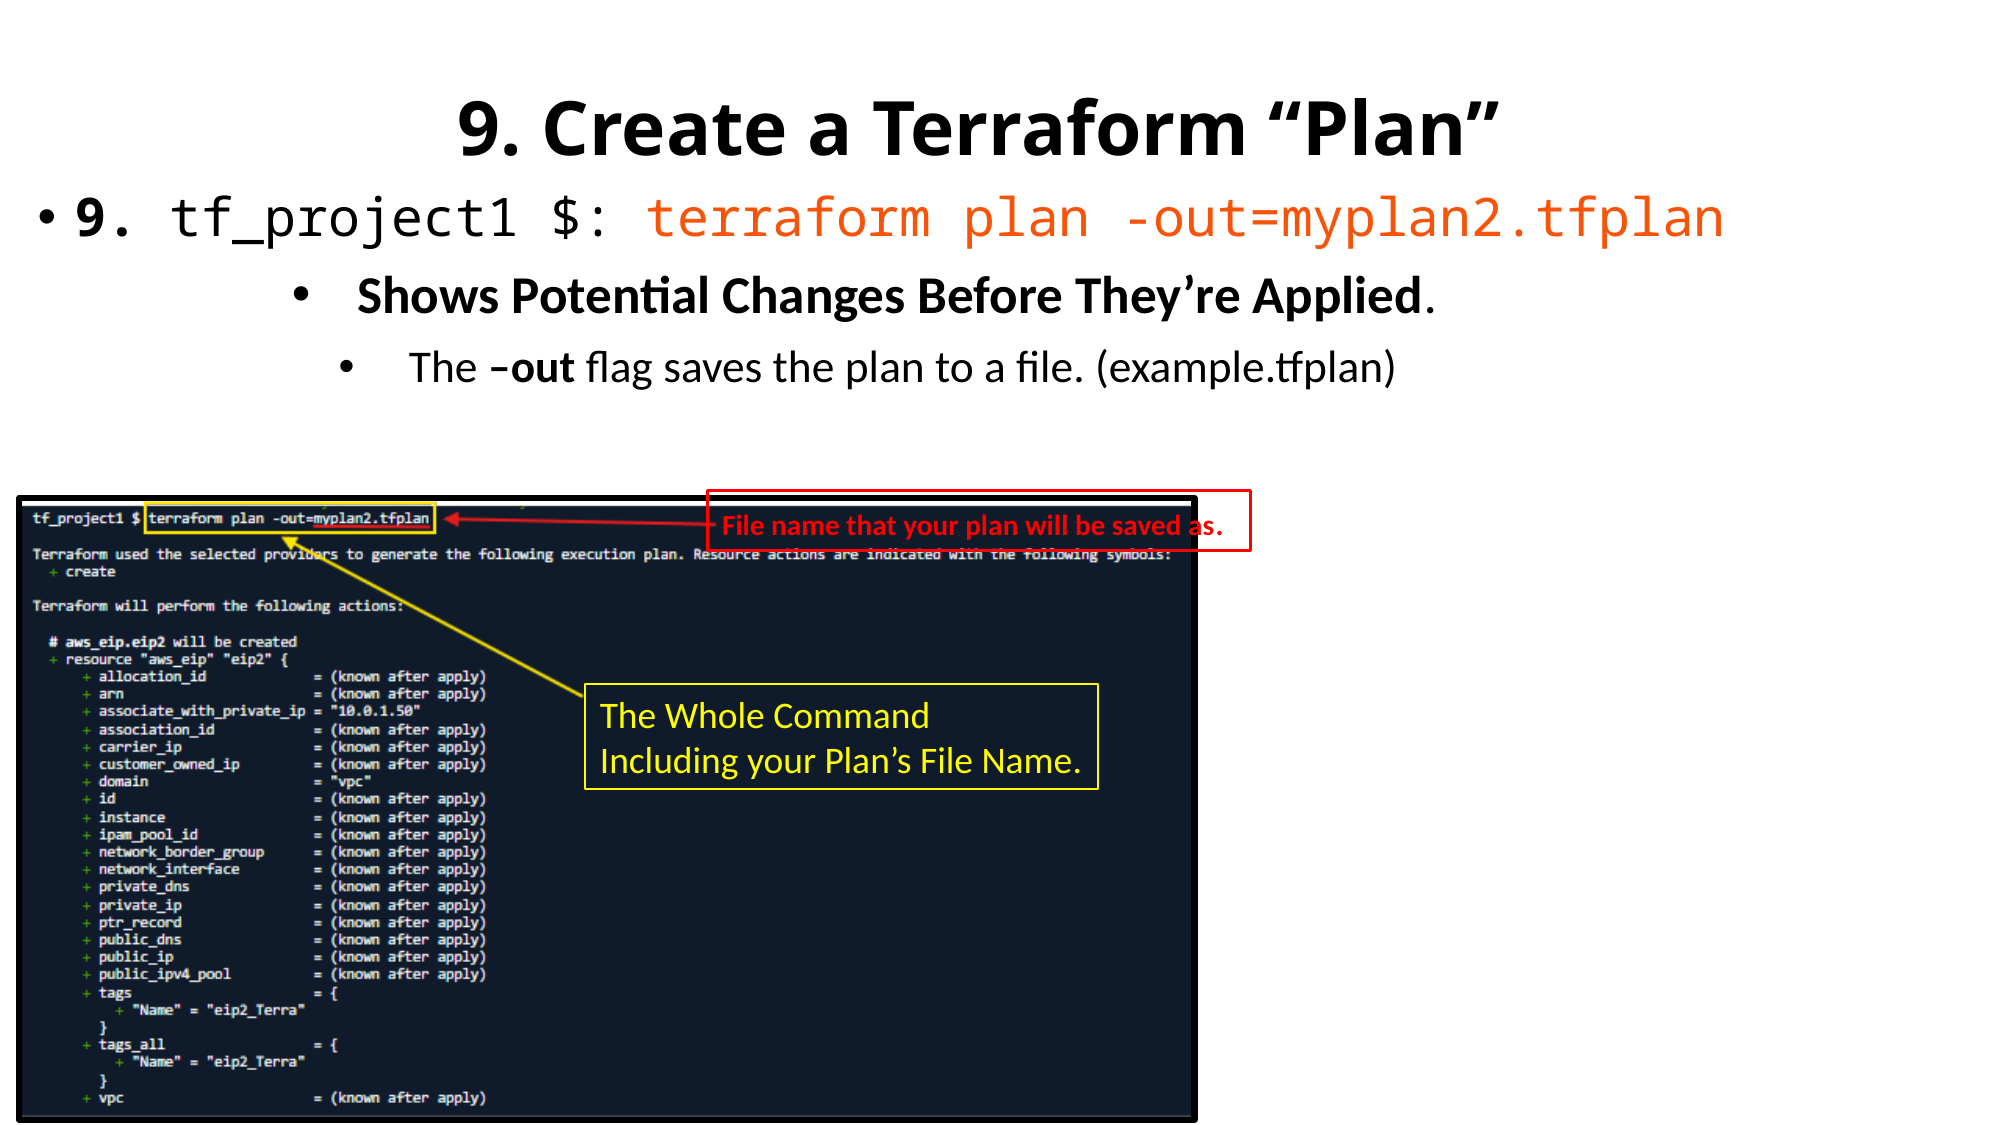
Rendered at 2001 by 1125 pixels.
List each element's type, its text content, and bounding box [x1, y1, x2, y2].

list 9. tf_project1 $: terraform plan -out=myplan2.tfplan Shows Potential Changes Before They’re Applied. The –out flag saves the plan to a file. (example.tfplan) [22, 183, 1748, 435]
title 9. Create a Terraform “Plan” [116, 22, 1842, 240]
text_box File name that your plan will be saved as. [707, 490, 1251, 551]
picture [22, 500, 1192, 1117]
